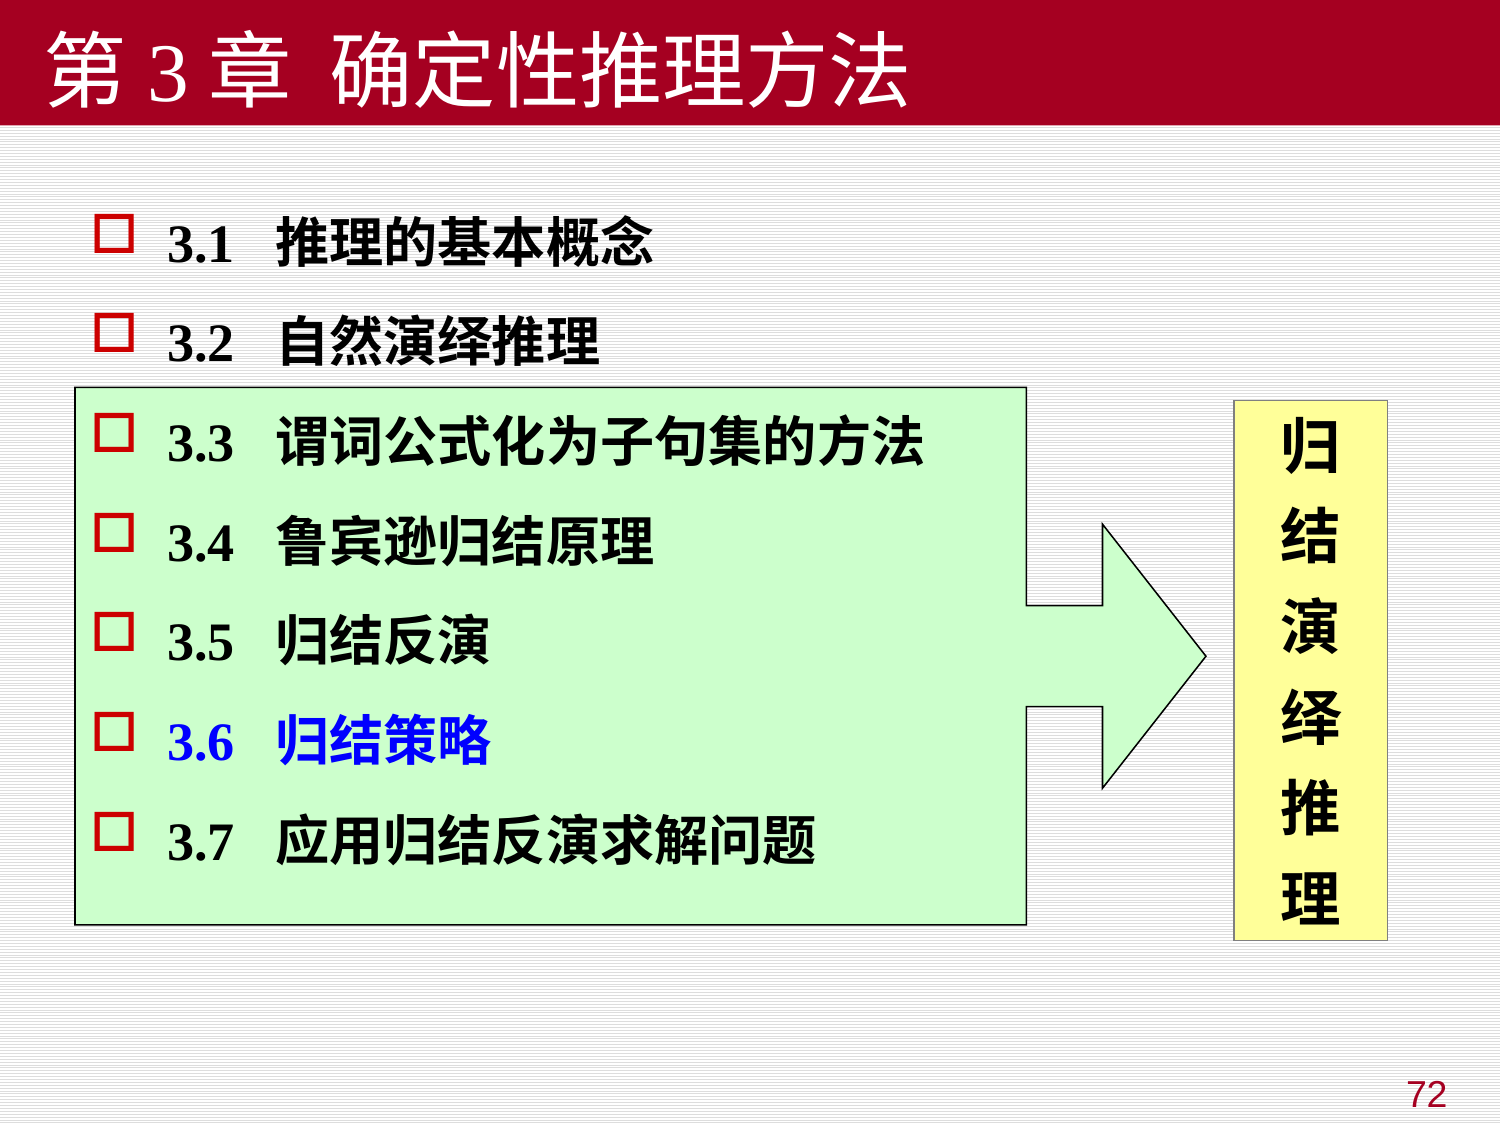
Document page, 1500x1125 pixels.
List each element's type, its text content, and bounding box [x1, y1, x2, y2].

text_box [74, 387, 1388, 950]
title 第3章 确定性推理方法 [0, 0, 1500, 126]
slide_number 72 [1137, 1074, 1463, 1122]
list 3.1 推理的基本概念 3.2 自然演绎推理 3.3 谓词公式化为子句集的方法 3.4 鲁宾逊归结原理 3.5 归结反演 3.6 归结策略 3.7 应用归结反演求解问题 [74, 187, 1493, 1074]
